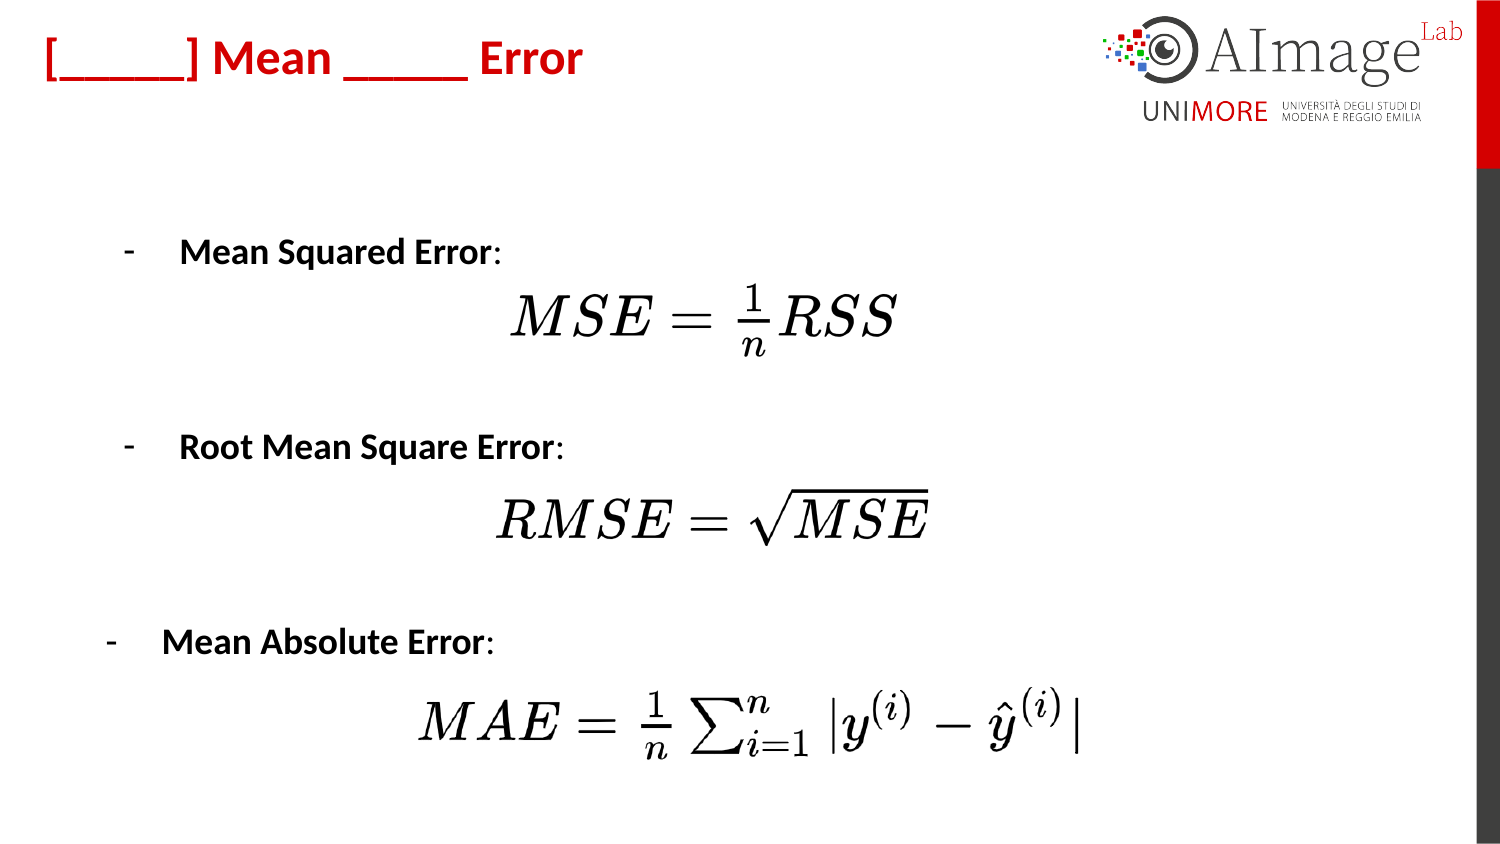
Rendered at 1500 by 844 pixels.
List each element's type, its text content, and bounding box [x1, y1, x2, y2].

picture [493, 480, 929, 551]
picture [415, 681, 1085, 765]
text_box Mean Squared Error: [89, 211, 1225, 333]
text_box Mean Absolute Error: [71, 602, 1207, 724]
text_box [_____] Mean _____ Error [41, 22, 1238, 85]
picture [508, 278, 897, 361]
picture [1103, 16, 1464, 128]
text_box Root Mean Square Error: [89, 407, 1225, 528]
